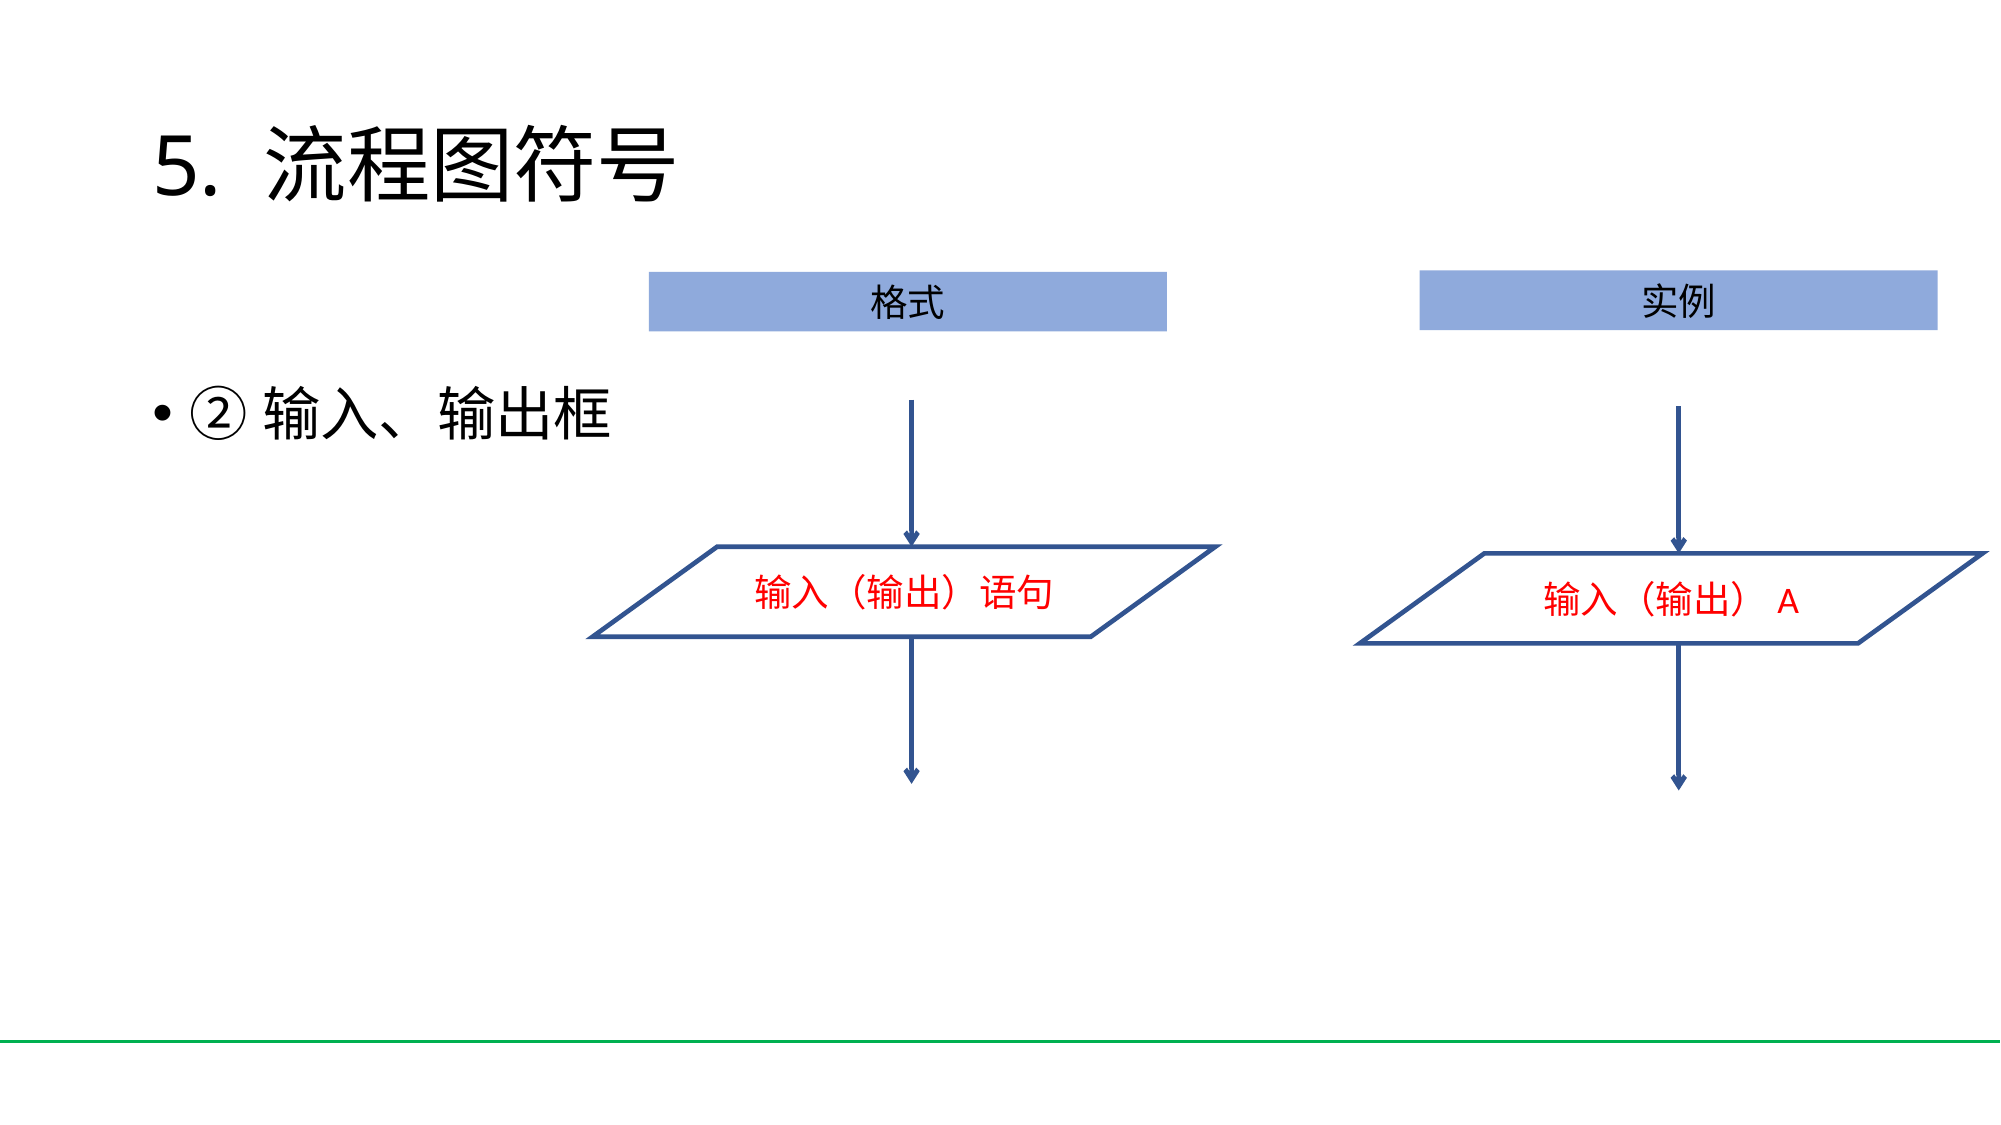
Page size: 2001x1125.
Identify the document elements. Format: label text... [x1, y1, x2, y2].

list ②输入、输出框 [137, 299, 1863, 1014]
text_box 实例 [1419, 270, 1938, 331]
title 5. 流程图符号 [137, 59, 1863, 278]
text_box 输入（输出）A [1356, 552, 1986, 645]
text_box 格式 [648, 271, 1167, 332]
text_box 输入（输出）语句 [589, 545, 1219, 638]
